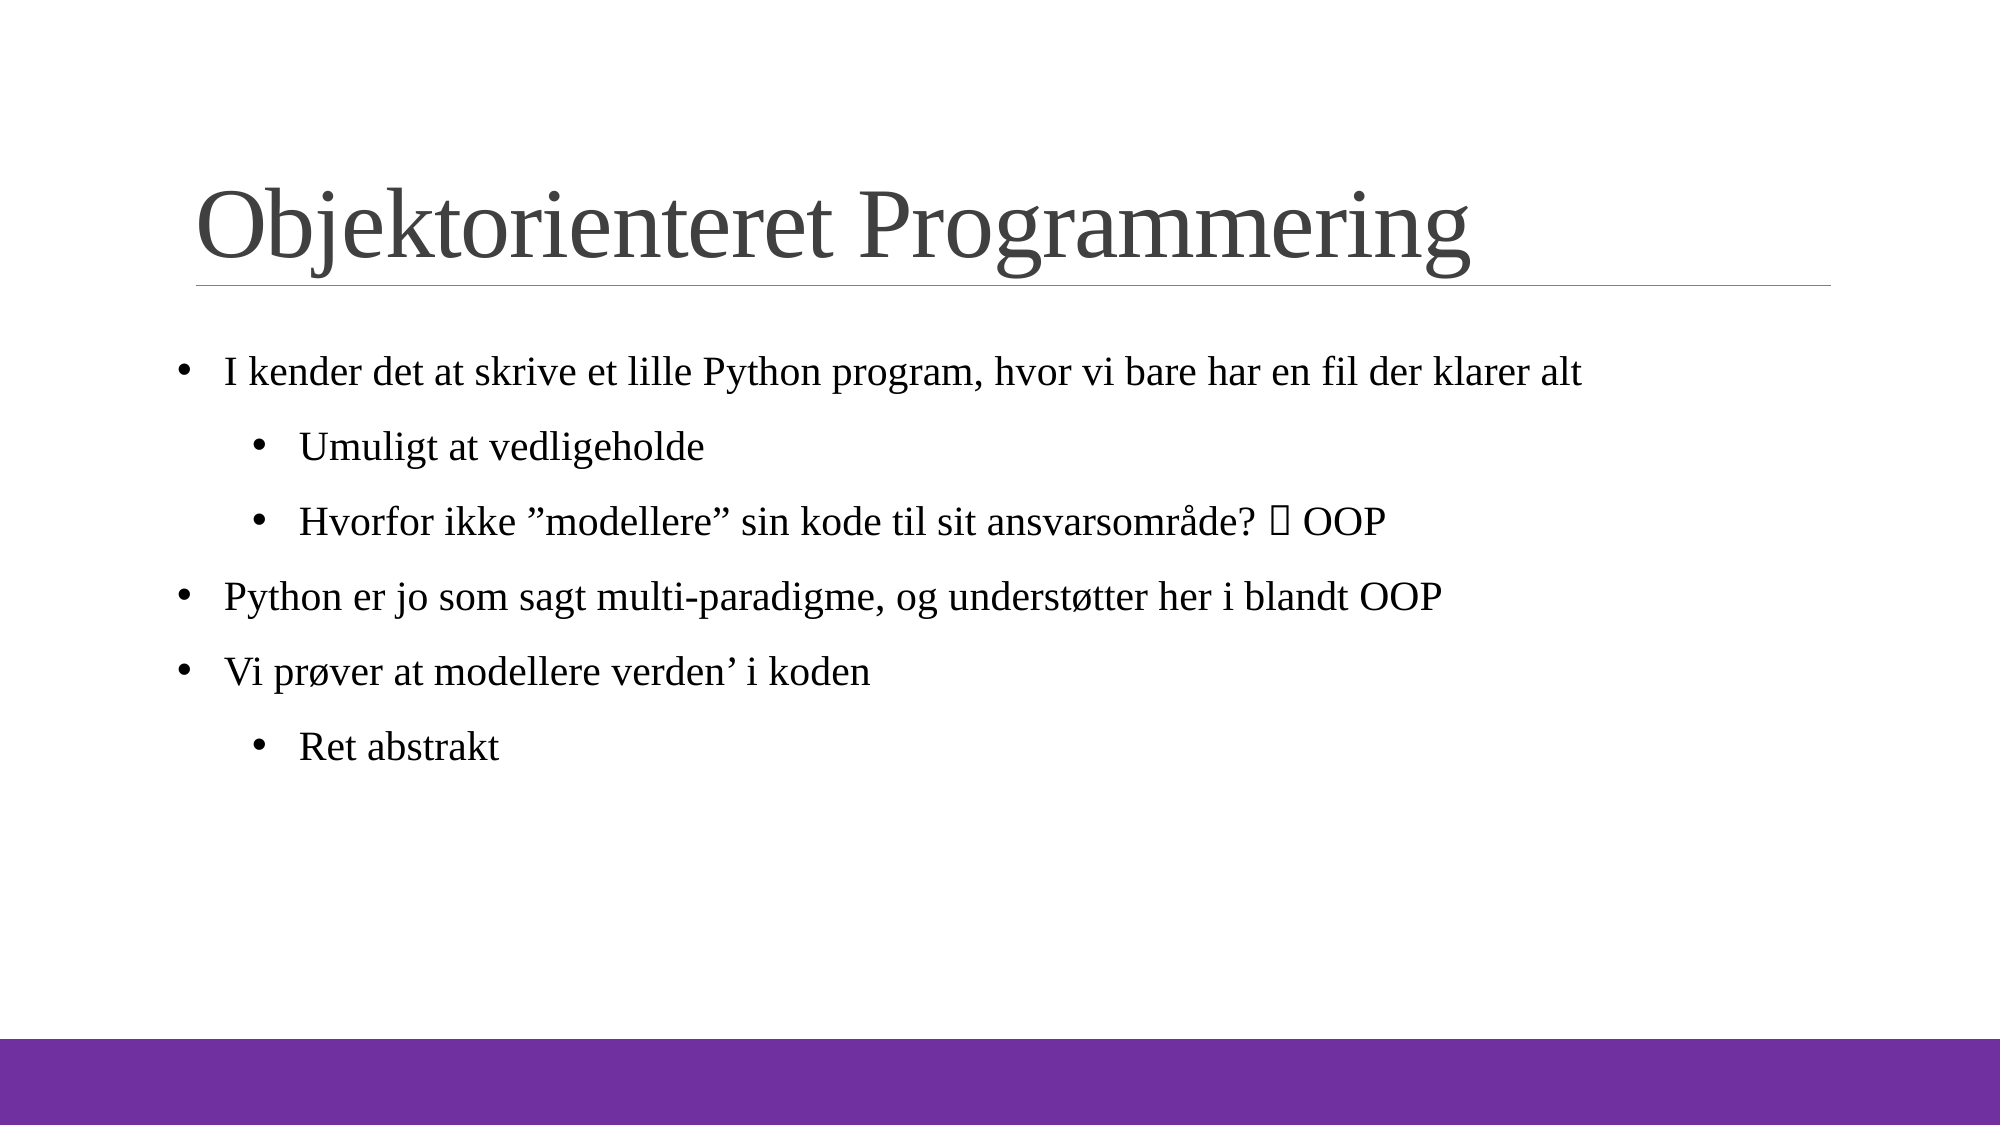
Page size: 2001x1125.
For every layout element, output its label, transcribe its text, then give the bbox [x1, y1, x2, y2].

text_box I kender det at skrive et lille Python program, hvor vi bare har en fil der klarer alt Umuligt at vedligeholde Hvorfor ikke ”modellere” sin kode til sit ansvarsområde?  OOP Python er jo som sagt multi-paradigme, og understøtter her i blandt OOP Vi prøver at modellere verden’ i koden Ret abstrakt [162, 311, 1838, 777]
title Objektorienteret Programmering [180, 47, 1830, 285]
